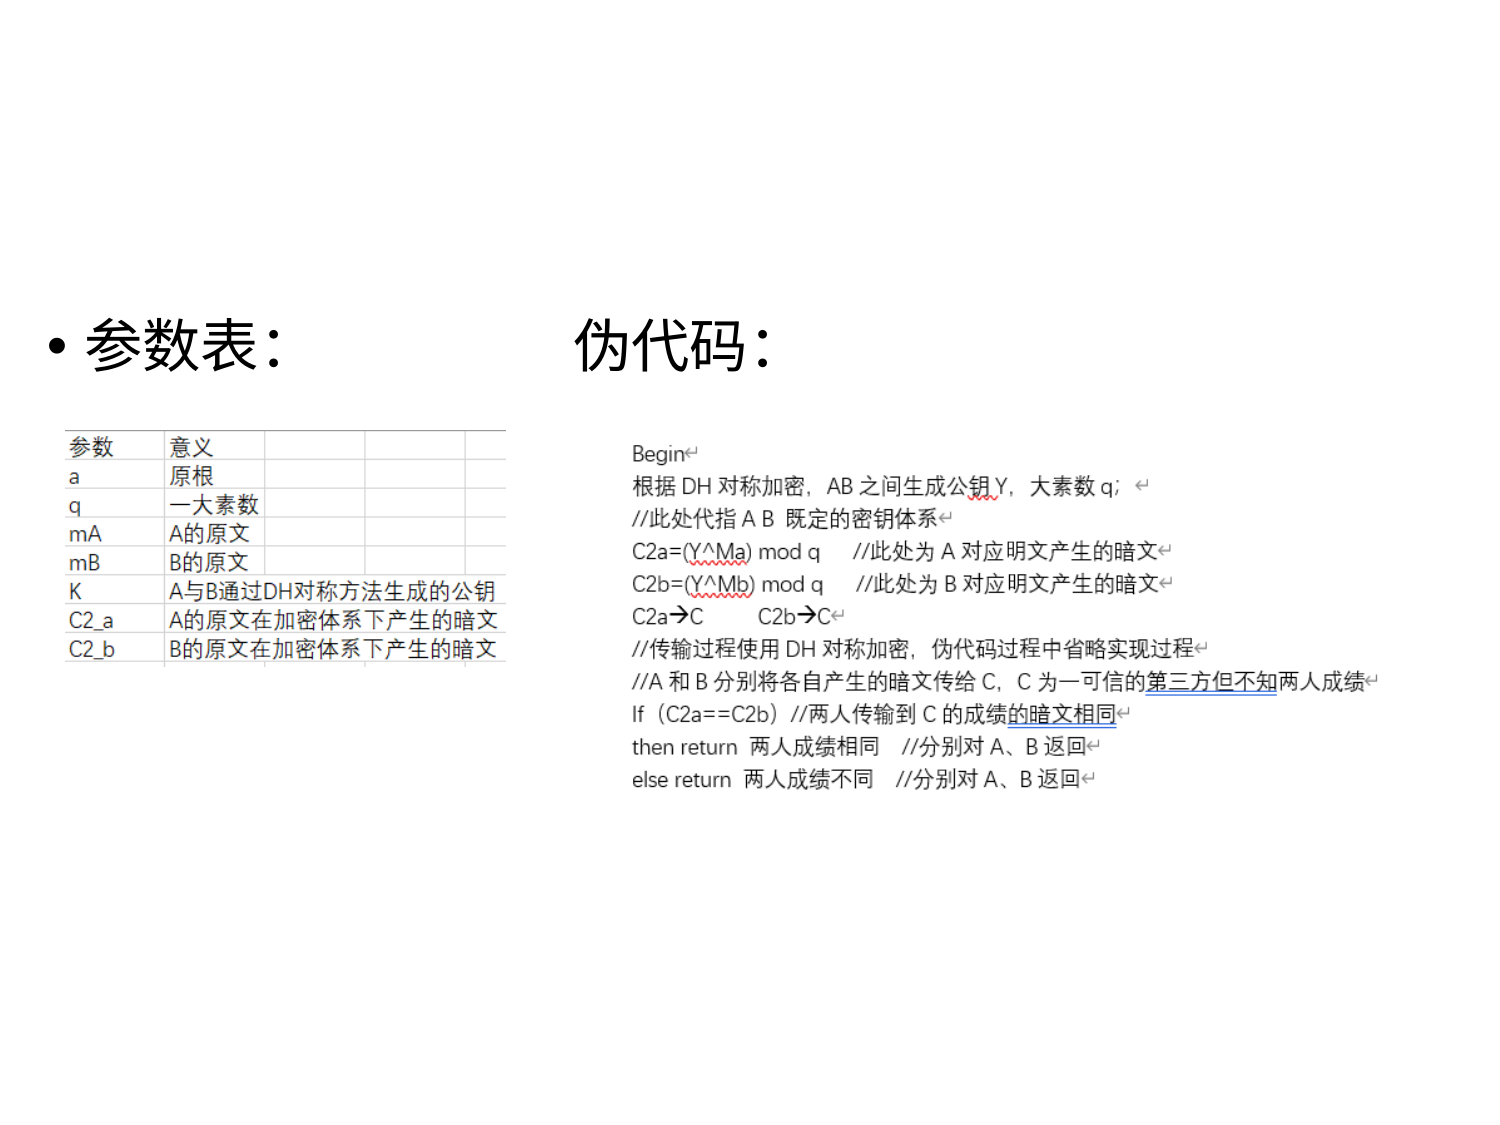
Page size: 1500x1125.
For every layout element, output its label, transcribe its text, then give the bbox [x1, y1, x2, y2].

list 参数表： 伪代码： [31, 309, 1326, 1024]
picture [627, 434, 1386, 796]
picture [65, 430, 506, 667]
